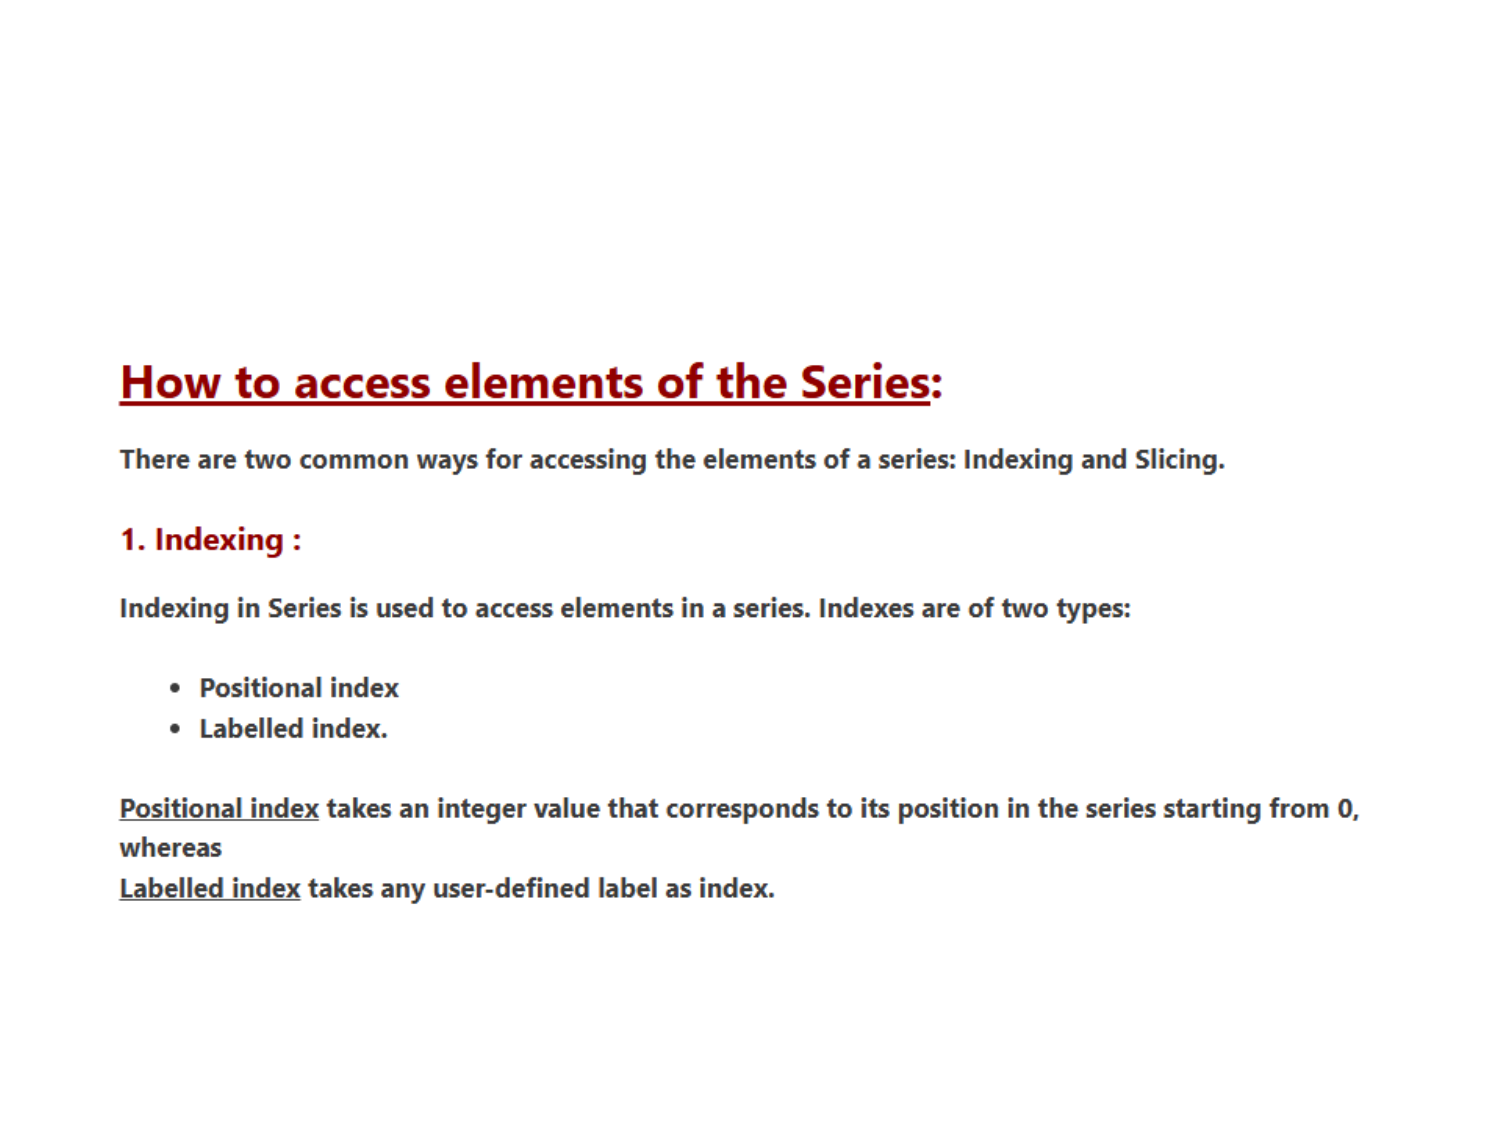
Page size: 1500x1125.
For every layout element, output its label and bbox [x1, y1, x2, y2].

list [111, 353, 1389, 915]
